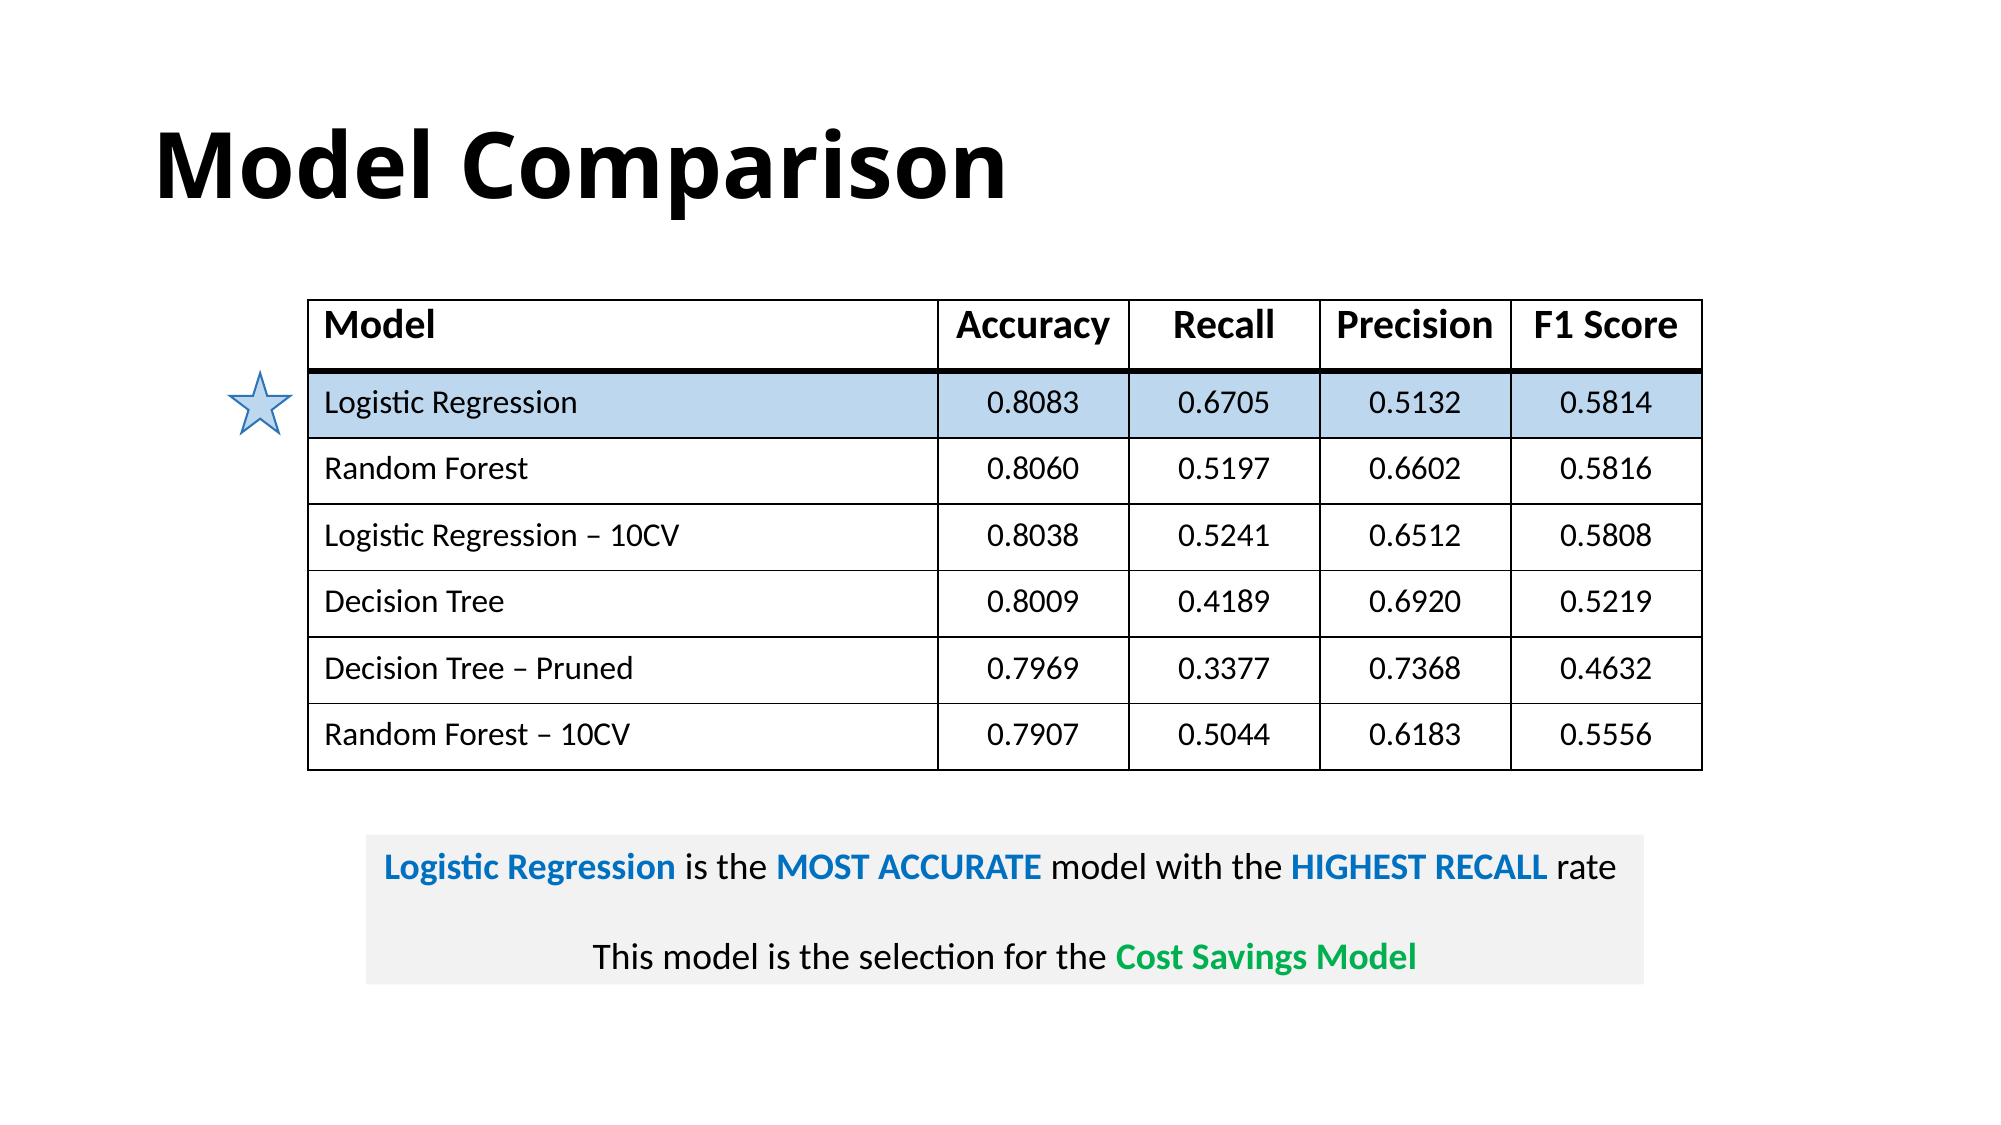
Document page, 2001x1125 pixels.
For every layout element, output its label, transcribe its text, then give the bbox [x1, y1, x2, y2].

table_cell 0.6705 [1130, 374, 1319, 437]
table_cell Decision Tree [309, 571, 937, 636]
table_cell 0.7907 [939, 704, 1128, 769]
table_cell 0.5816 [1512, 439, 1701, 503]
table_cell 0.5814 [1512, 374, 1701, 437]
table_header Recall [1130, 301, 1319, 368]
table_cell 0.8009 [939, 571, 1128, 636]
table_cell 0.8083 [939, 374, 1128, 437]
table_cell Logistic Regression – 10CV [309, 505, 937, 570]
table_header Model [309, 301, 937, 368]
text_box Logistic Regression is the MOST ACCURATE model with the HIGHEST RECALL rate This model is the selection for the Cost Savings Model [365, 834, 1644, 985]
table_cell 0.6602 [1321, 439, 1510, 503]
table_cell Logistic Regression [309, 374, 937, 437]
table_cell 0.4189 [1130, 571, 1319, 636]
table_cell Random Forest [309, 439, 937, 503]
table_cell 0.5044 [1130, 704, 1319, 769]
table_cell 0.5132 [1321, 374, 1510, 437]
table_cell 0.7969 [939, 638, 1128, 703]
table_cell 0.5241 [1130, 505, 1319, 570]
table_cell 0.6920 [1321, 571, 1510, 636]
table_cell 0.6183 [1321, 704, 1510, 769]
text_box [226, 369, 294, 436]
title Model Comparison [137, 59, 1863, 278]
table_header Accuracy [939, 301, 1128, 368]
table_cell Decision Tree – Pruned [309, 638, 937, 703]
table_cell 0.5219 [1512, 571, 1701, 636]
table_header Precision [1321, 301, 1510, 368]
table_cell 0.5808 [1512, 505, 1701, 570]
table_cell 0.4632 [1512, 638, 1701, 703]
table_cell 0.5197 [1130, 439, 1319, 503]
table_cell 0.5556 [1512, 704, 1701, 769]
table_header F1 Score [1512, 301, 1701, 368]
table_cell Random Forest – 10CV [309, 704, 937, 769]
table_cell 0.7368 [1321, 638, 1510, 703]
table_cell 0.8060 [939, 439, 1128, 503]
table_cell 0.8038 [939, 505, 1128, 570]
table_cell 0.3377 [1130, 638, 1319, 703]
table_cell 0.6512 [1321, 505, 1510, 570]
